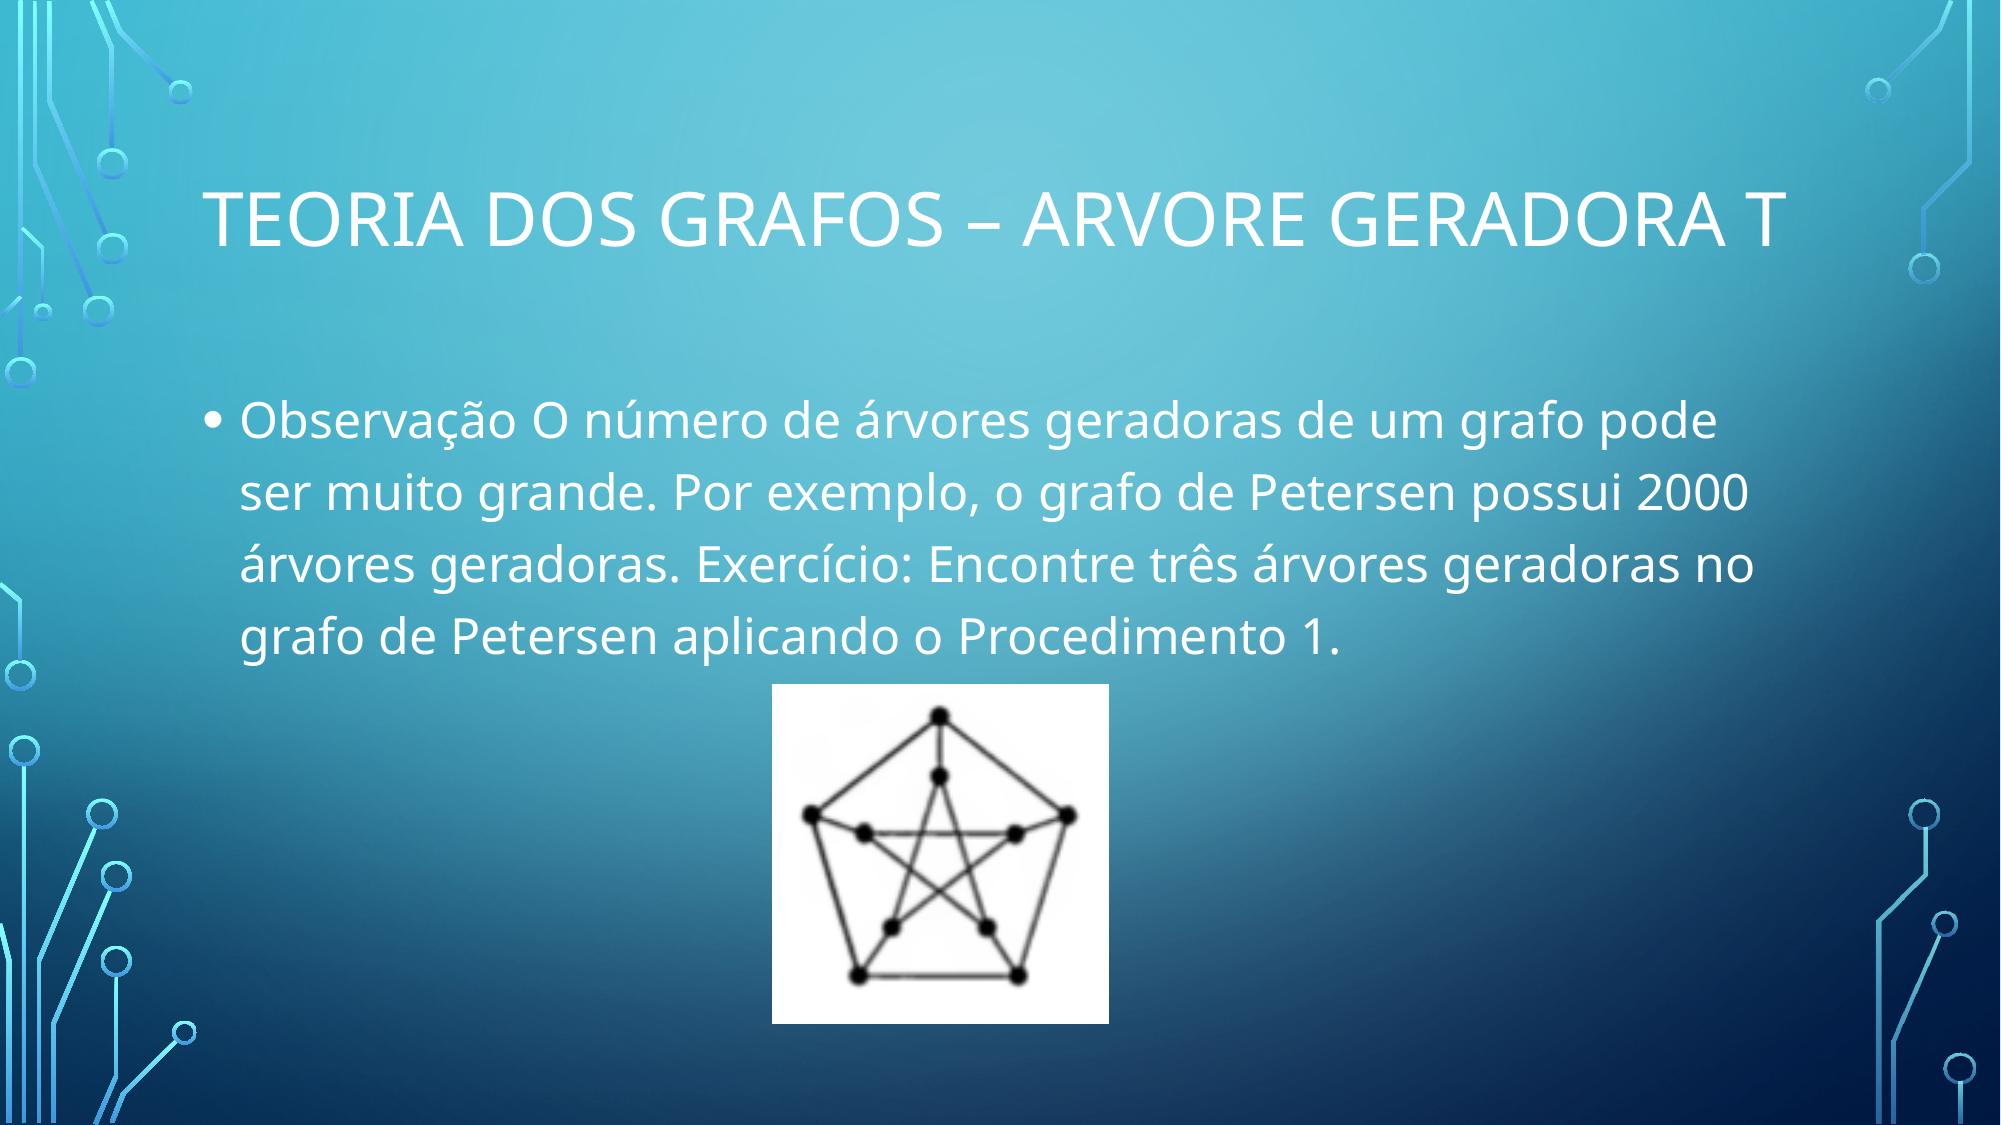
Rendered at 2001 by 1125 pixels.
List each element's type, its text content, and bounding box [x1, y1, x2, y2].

title Teoria dos Grafos – Arvore Geradora T [187, 101, 1813, 344]
picture [771, 684, 1109, 1024]
list Observação O número de árvores geradoras de um grafo pode ser muito grande. Por exemplo, o grafo de Petersen possui 2000 árvores geradoras. Exercício: Encontre três árvores geradoras no grafo de Petersen aplicando o Procedimento 1. [187, 369, 1813, 950]
